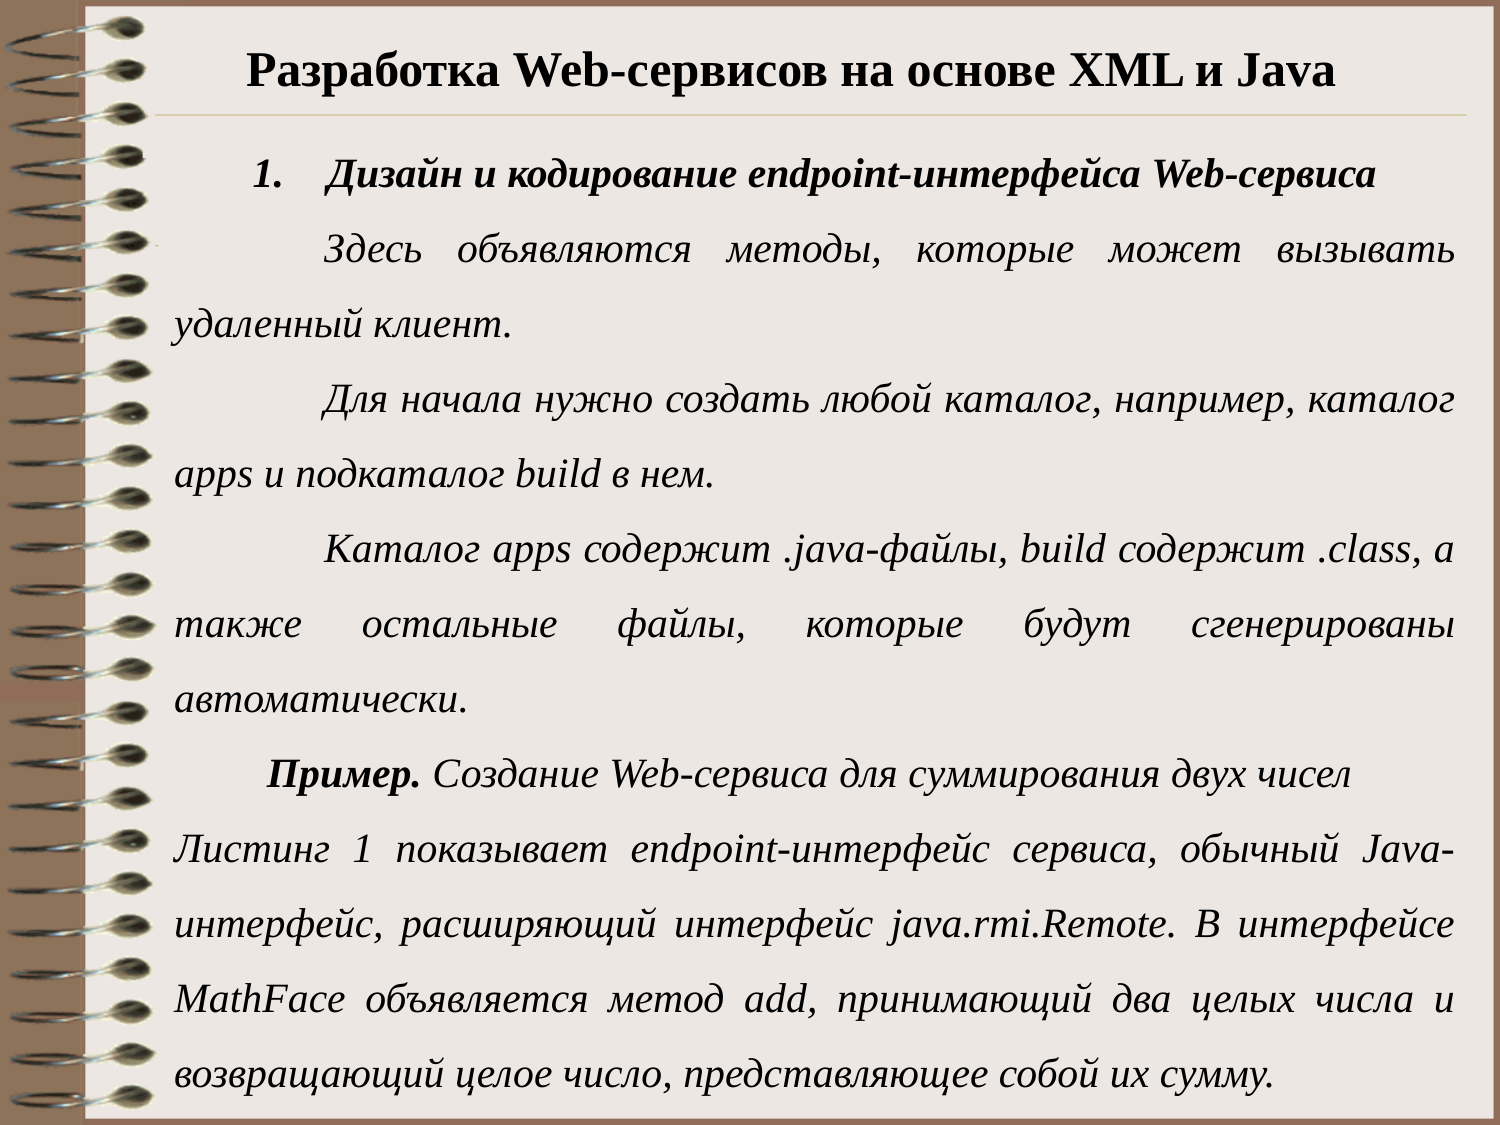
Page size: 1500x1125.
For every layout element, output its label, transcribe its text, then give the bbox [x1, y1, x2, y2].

title Разработка Web-сервисов на основе XML и Java [183, 30, 1399, 102]
picture [0, 0, 1500, 1125]
text_box Дизайн и кодирование endpoint-интерфейса Web-сервиса Здесь объявляются методы, которые может вызывать удаленный клиент. Для начала нужно создать любой каталог, например, каталог apps и подкаталог build в нем. Каталог apps содержит .java-файлы, build содержит .class, а также остальные файлы, которые будут сгенерированы автоматически. Пример. Создание Web-сервиса для суммирования двух чисел Листинг 1 показывает endpoint-интерфейс сервиса, обычный Java-интерфейс, расширяющий интерфейс java.rmi.Remote. В интерфейсе MathFace объявляется метод add, принимающий два целых числа и возвращающий целое число, представляющее собой их сумму. [159, 113, 1471, 1104]
